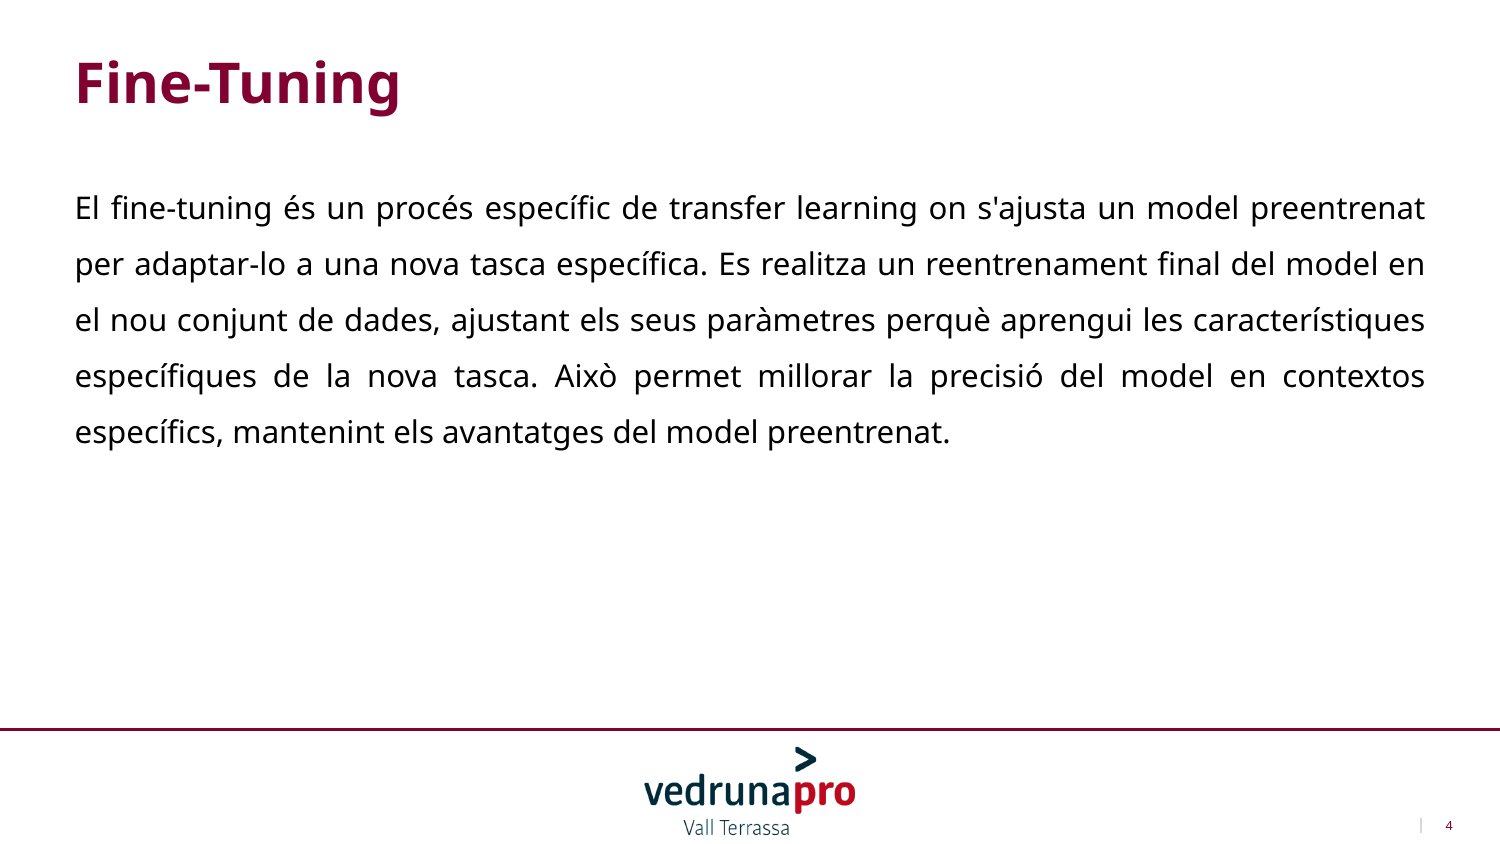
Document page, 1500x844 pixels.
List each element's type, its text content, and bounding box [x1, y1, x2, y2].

picture [643, 735, 857, 844]
list El fine-tuning és un procés específic de transfer learning on s'ajusta un model preentrenat per adaptar-lo a una nova tasca específica. Es realitza un reentrenament final del model en el nou conjunt de dades, ajustant els seus paràmetres perquè aprengui les característiques específiques de la nova tasca. Això permet millorar la precisió del model en contextos específics, mantenint els avantatges del model preentrenat. [74, 169, 1428, 735]
list Fine-Tuning [74, 47, 1428, 131]
